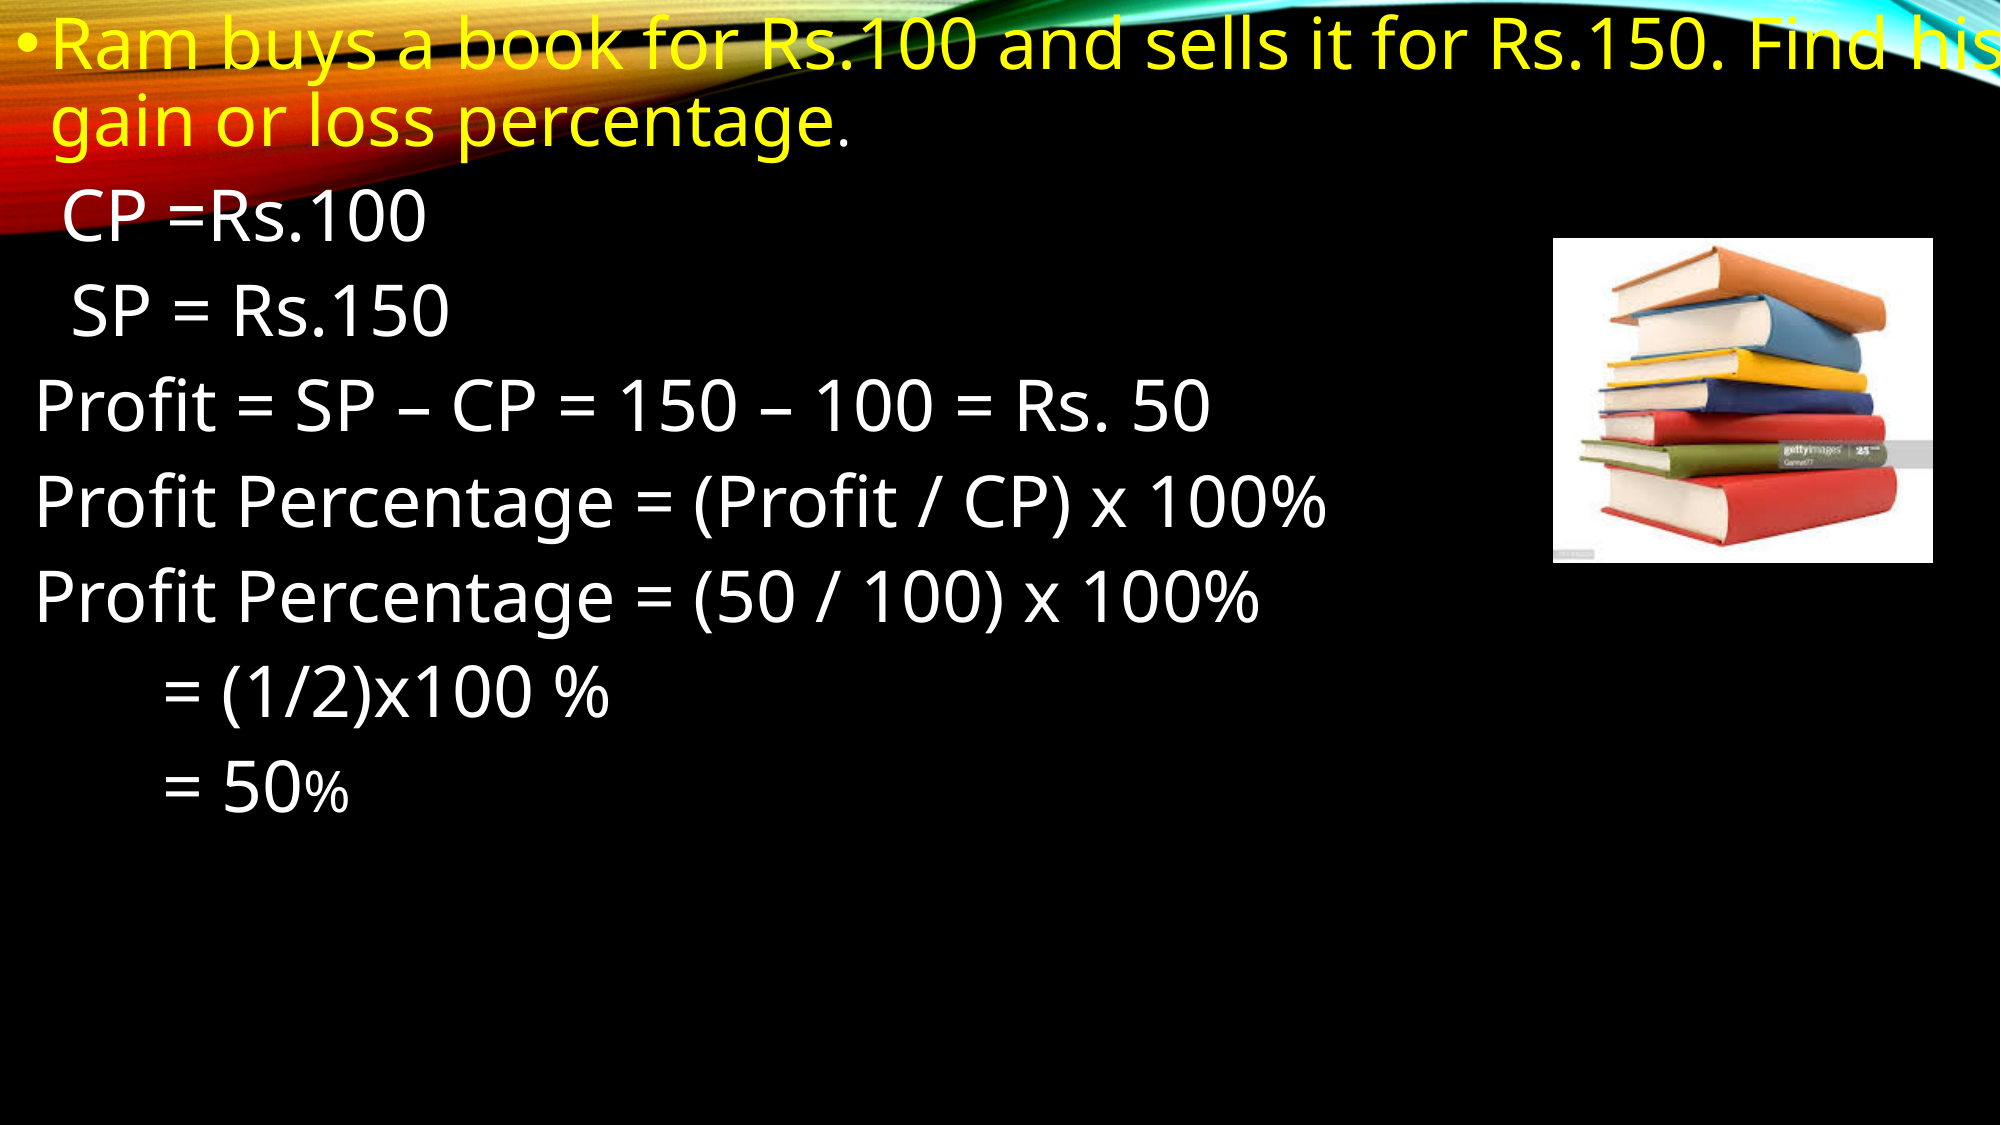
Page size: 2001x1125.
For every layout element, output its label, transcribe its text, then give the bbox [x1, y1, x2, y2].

list Ram buys a book for Rs.100 and sells it for Rs.150. Find his gain or loss percentage. CP =Rs.100 SP = Rs.150 Profit = SP – CP = 150 – 100 = Rs. 50 ​Profit Percentage = (Profit / CP) x 100% Profit Percentage = (50 / 100) x 100% = (1/2)x100 % = 50% [0, 0, 2000, 1125]
picture [1552, 238, 1933, 563]
